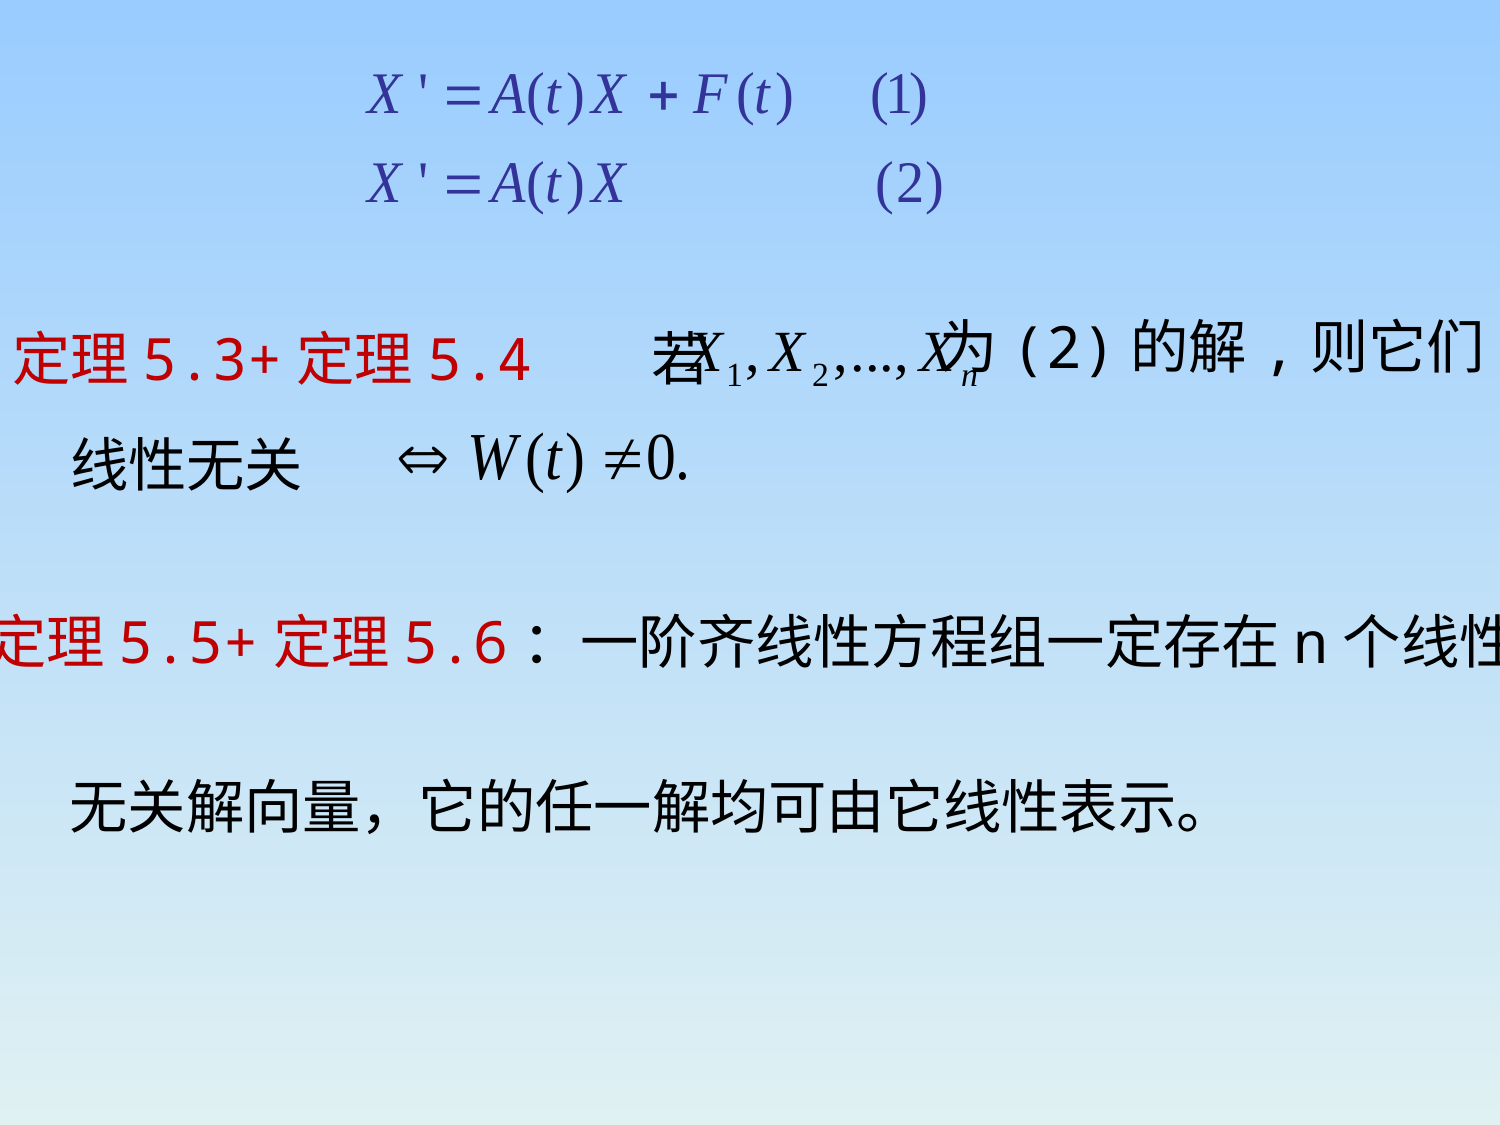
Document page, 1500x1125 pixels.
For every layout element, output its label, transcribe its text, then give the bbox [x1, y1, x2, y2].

text_box 无关解向量，它的任一解均可由它线性表示。 [54, 763, 1250, 848]
text_box 定理5.5+定理5.6：一阶齐线性方程组一定存在n个线性 [0, 597, 1500, 683]
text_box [53, 302, 1461, 507]
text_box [360, 66, 948, 221]
